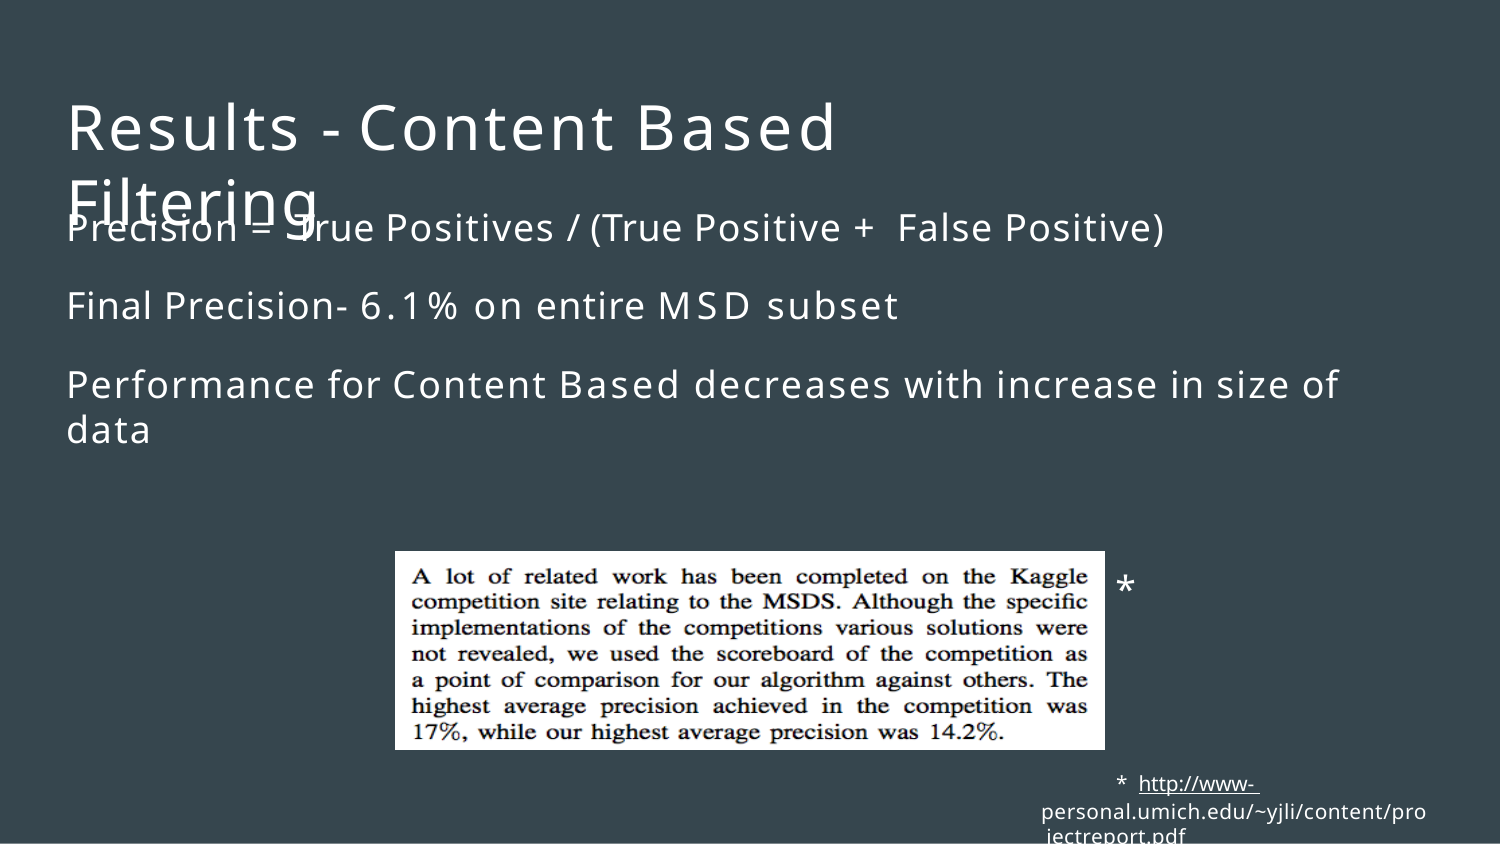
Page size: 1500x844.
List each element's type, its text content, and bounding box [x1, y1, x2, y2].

text_box * http://www- personal.umich.edu/~yjli/content/pro jectreport.pdf [1038, 768, 1431, 844]
title Results - Content Based Filtering [63, 85, 1086, 201]
text_box Precision = True Positives / (True Positive + False Positive) Final Precision- 6.1% on entire MSD subset Performance for Content Based decreases with increase in size of data * [63, 201, 1396, 611]
picture [394, 551, 1105, 750]
